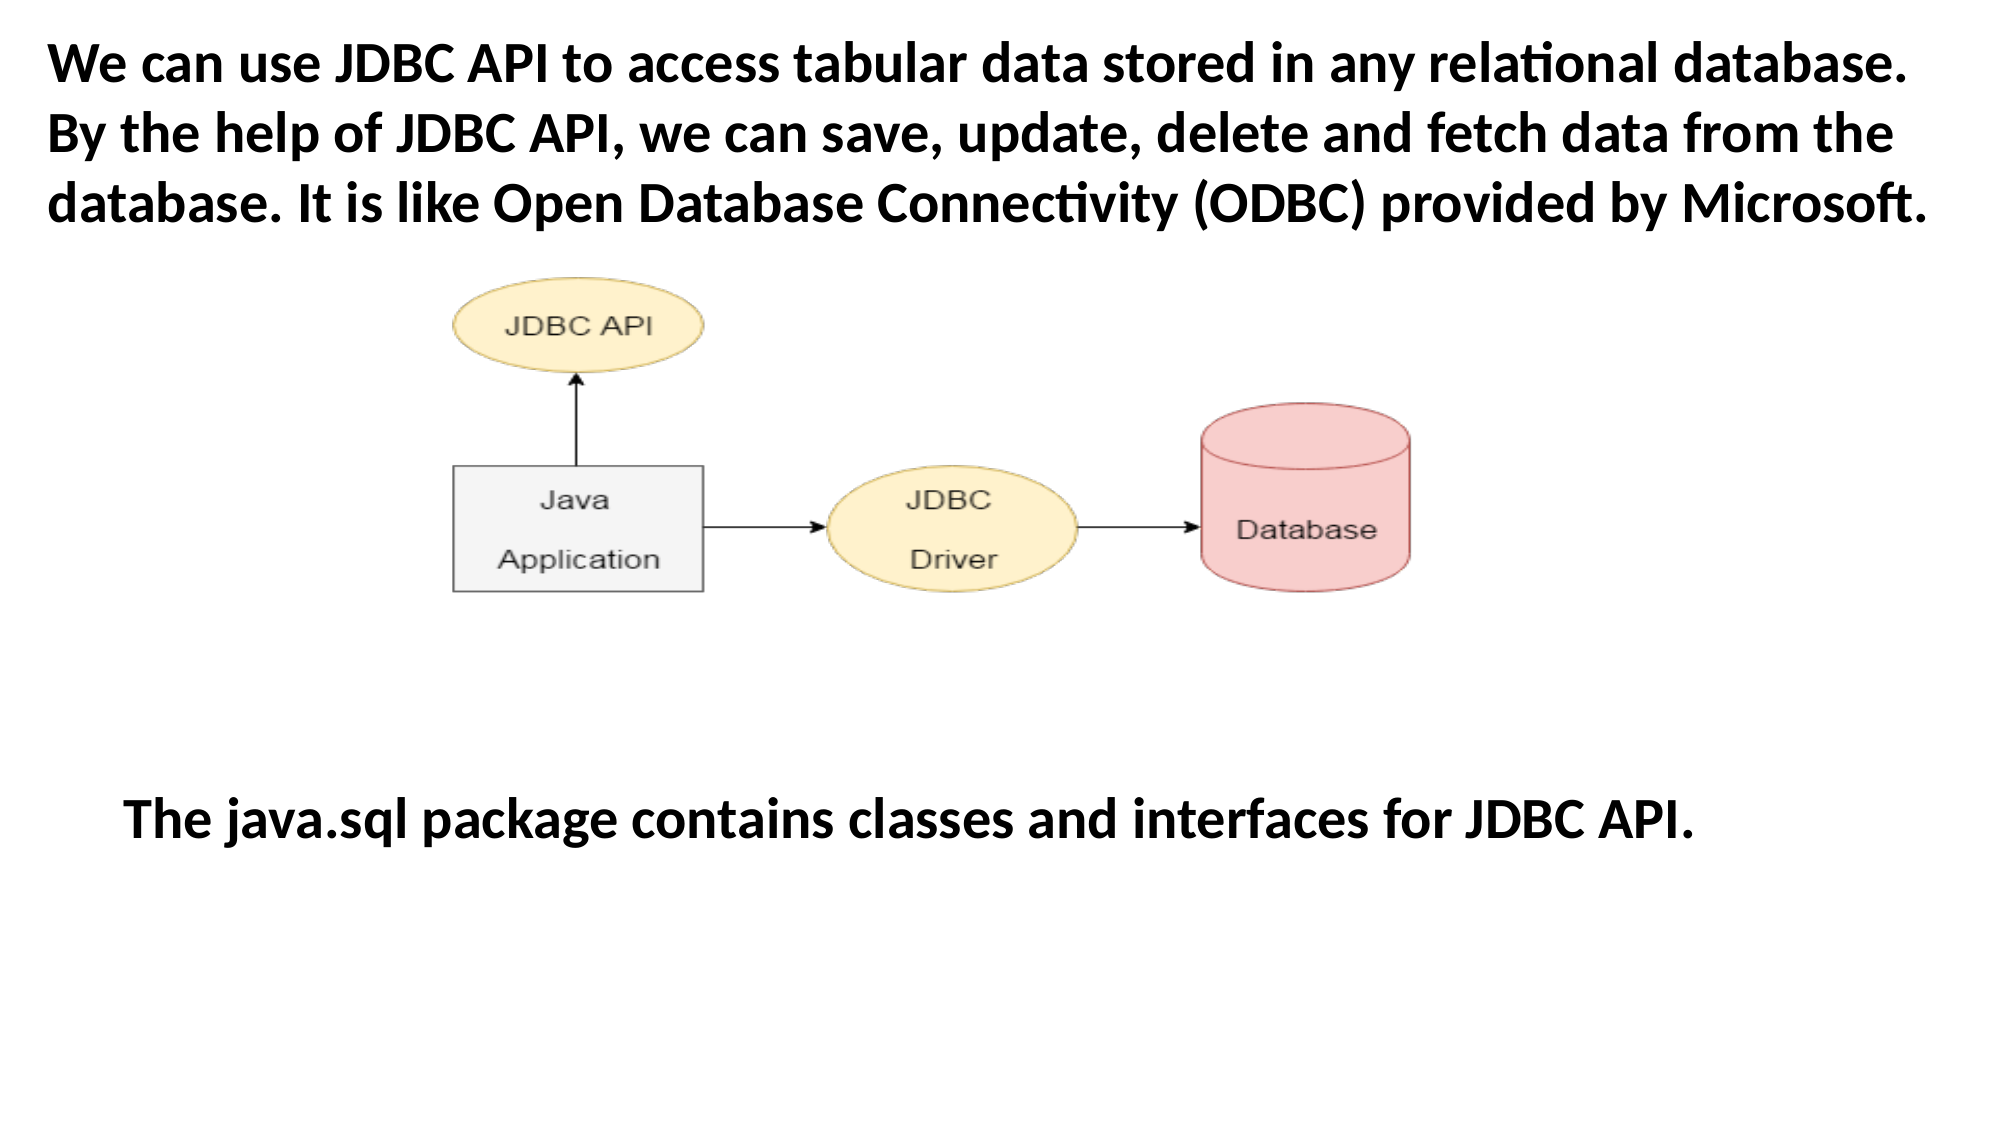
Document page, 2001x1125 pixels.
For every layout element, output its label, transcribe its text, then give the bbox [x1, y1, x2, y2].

text_box The java.sql package contains classes and interfaces for JDBC API. [108, 772, 1853, 858]
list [451, 276, 1434, 594]
text_box We can use JDBC API to access tabular data stored in any relational database. By the help of JDBC API, we can save, update, delete and fetch data from the database. It is like Open Database Connectivity (ODBC) provided by Microsoft. [33, 16, 1967, 312]
